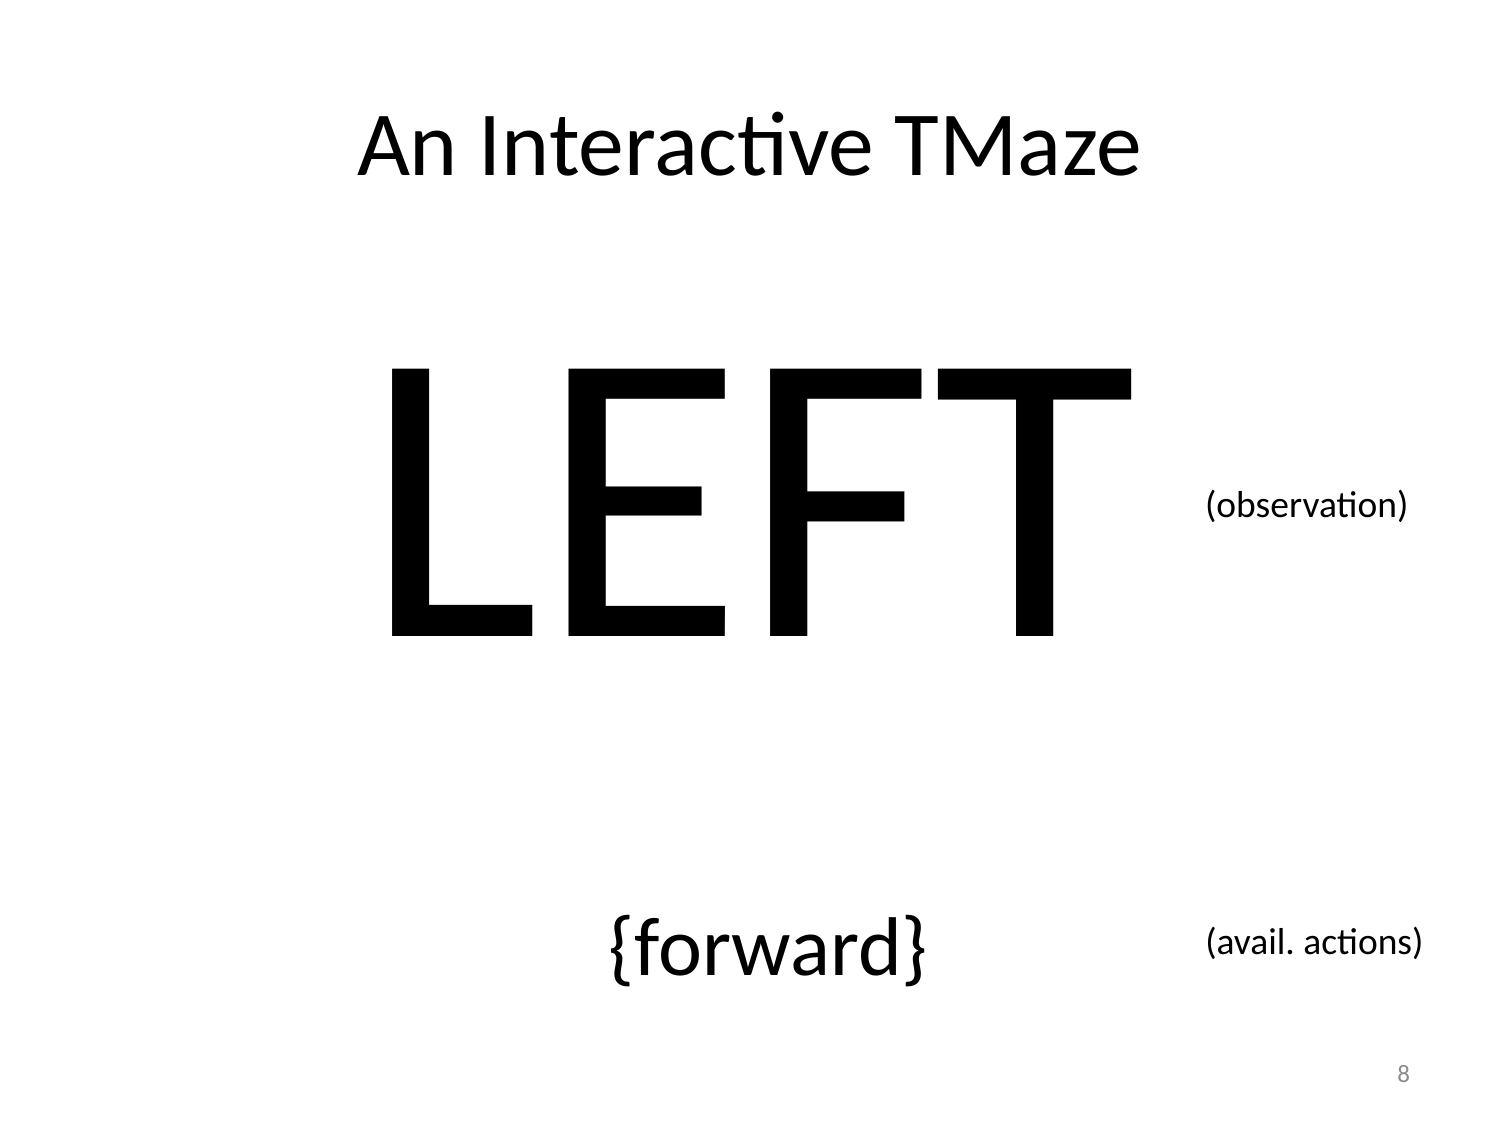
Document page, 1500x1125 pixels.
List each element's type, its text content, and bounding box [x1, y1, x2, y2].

text_box (observation) [1190, 472, 1424, 533]
title An Interactive TMaze [75, 45, 1425, 233]
text_box (avail. actions) [1190, 909, 1439, 970]
text_box {forward} [593, 884, 944, 999]
text_box LEFT [349, 212, 1153, 728]
slide_number 8 [1074, 1042, 1425, 1103]
